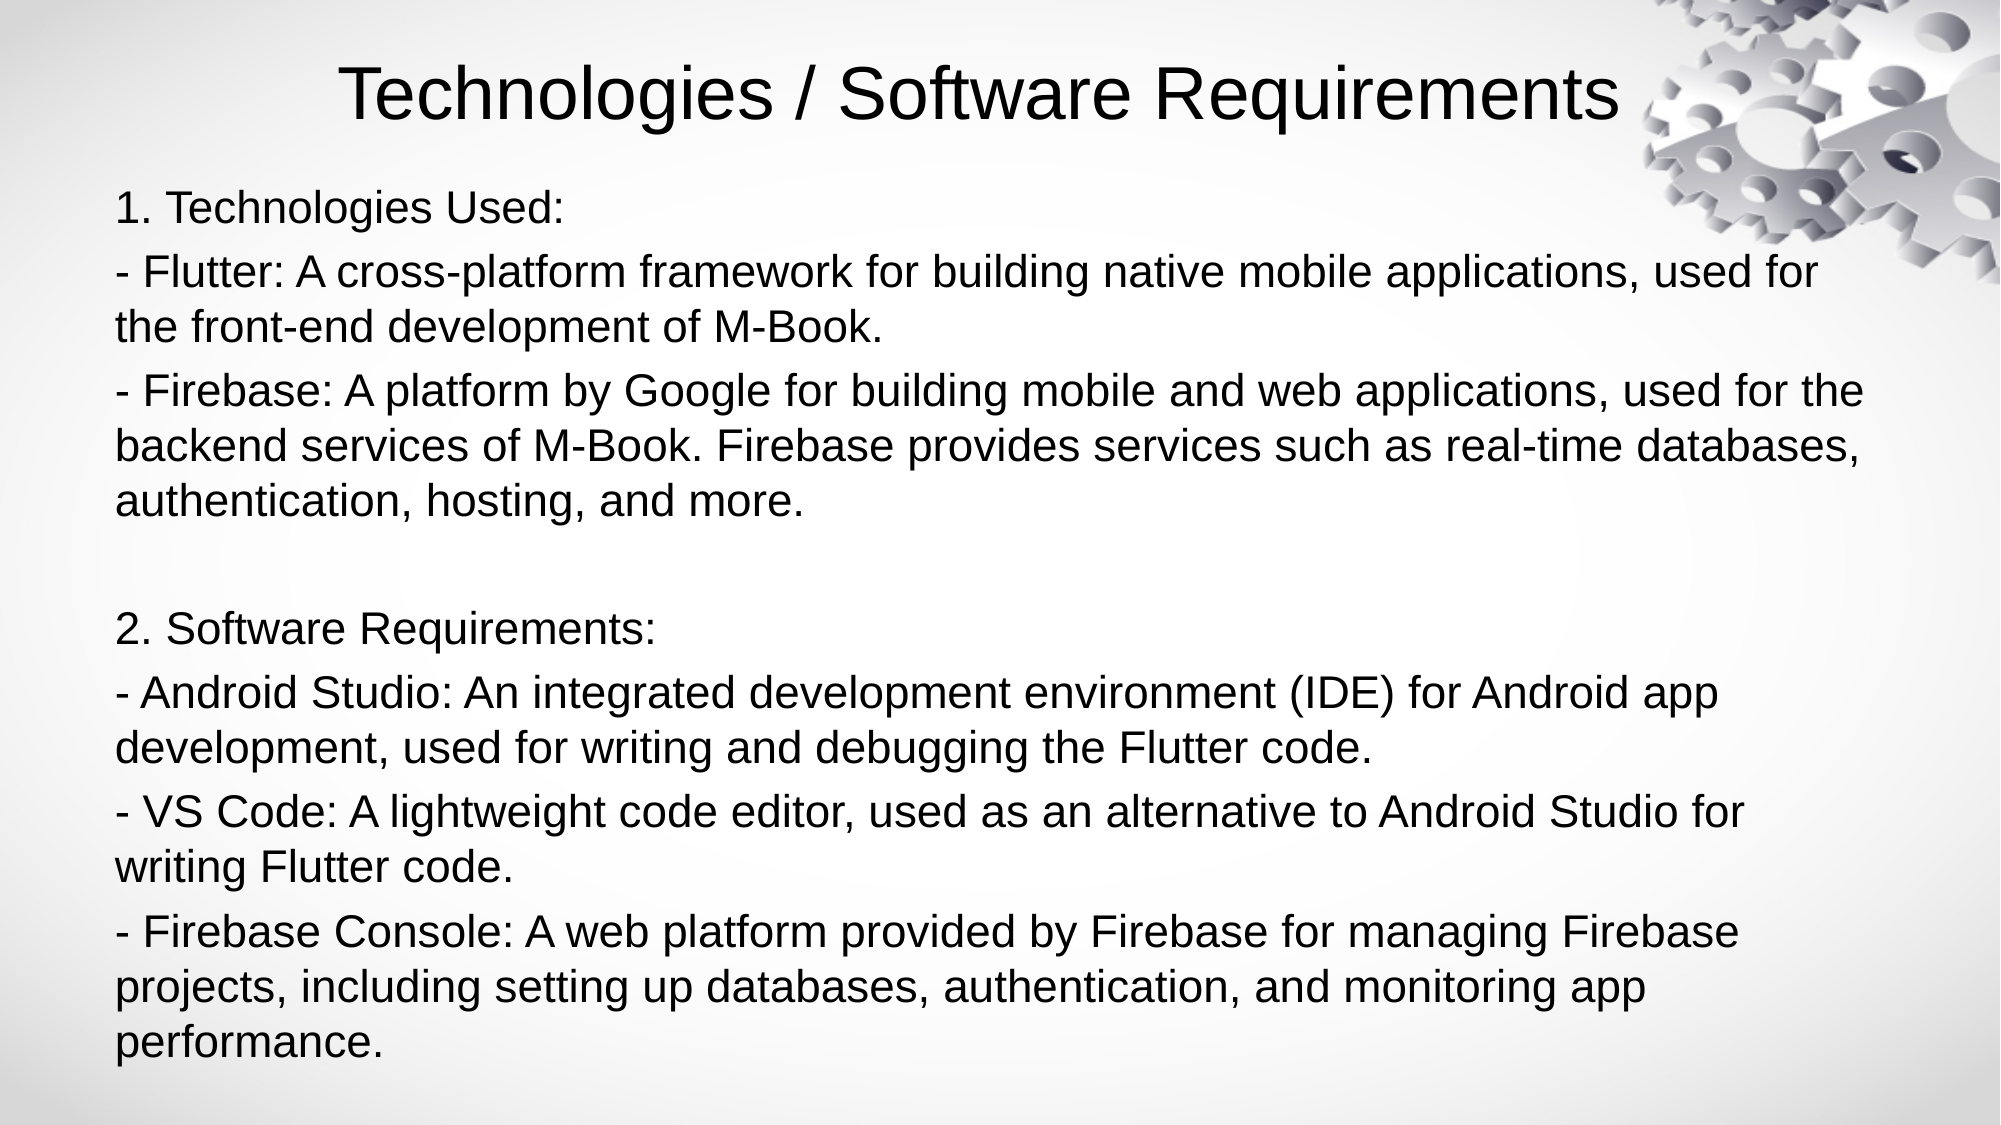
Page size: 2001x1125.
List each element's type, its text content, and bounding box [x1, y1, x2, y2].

picture [0, 0, 2000, 1125]
title Technologies / Software Requirements [52, 41, 1854, 138]
list 1. Technologies Used: - Flutter: A cross-platform framework for building native mobile applications, used for the front-end development of M-Book. - Firebase: A platform by Google for building mobile and web applications, used for the backend services of M-Book. Firebase provides services such as real-time databases, authentication, hosting, and more. 2. Software Requirements: - Android Studio: An integrated development environment (IDE) for Android app development, used for writing and debugging the Flutter code. - VS Code: A lightweight code editor, used as an alternative to Android Studio for writing Flutter code. - Firebase Console: A web platform provided by Firebase for managing Firebase projects, including setting up databases, authentication, and monitoring app performance. [99, 169, 1901, 983]
